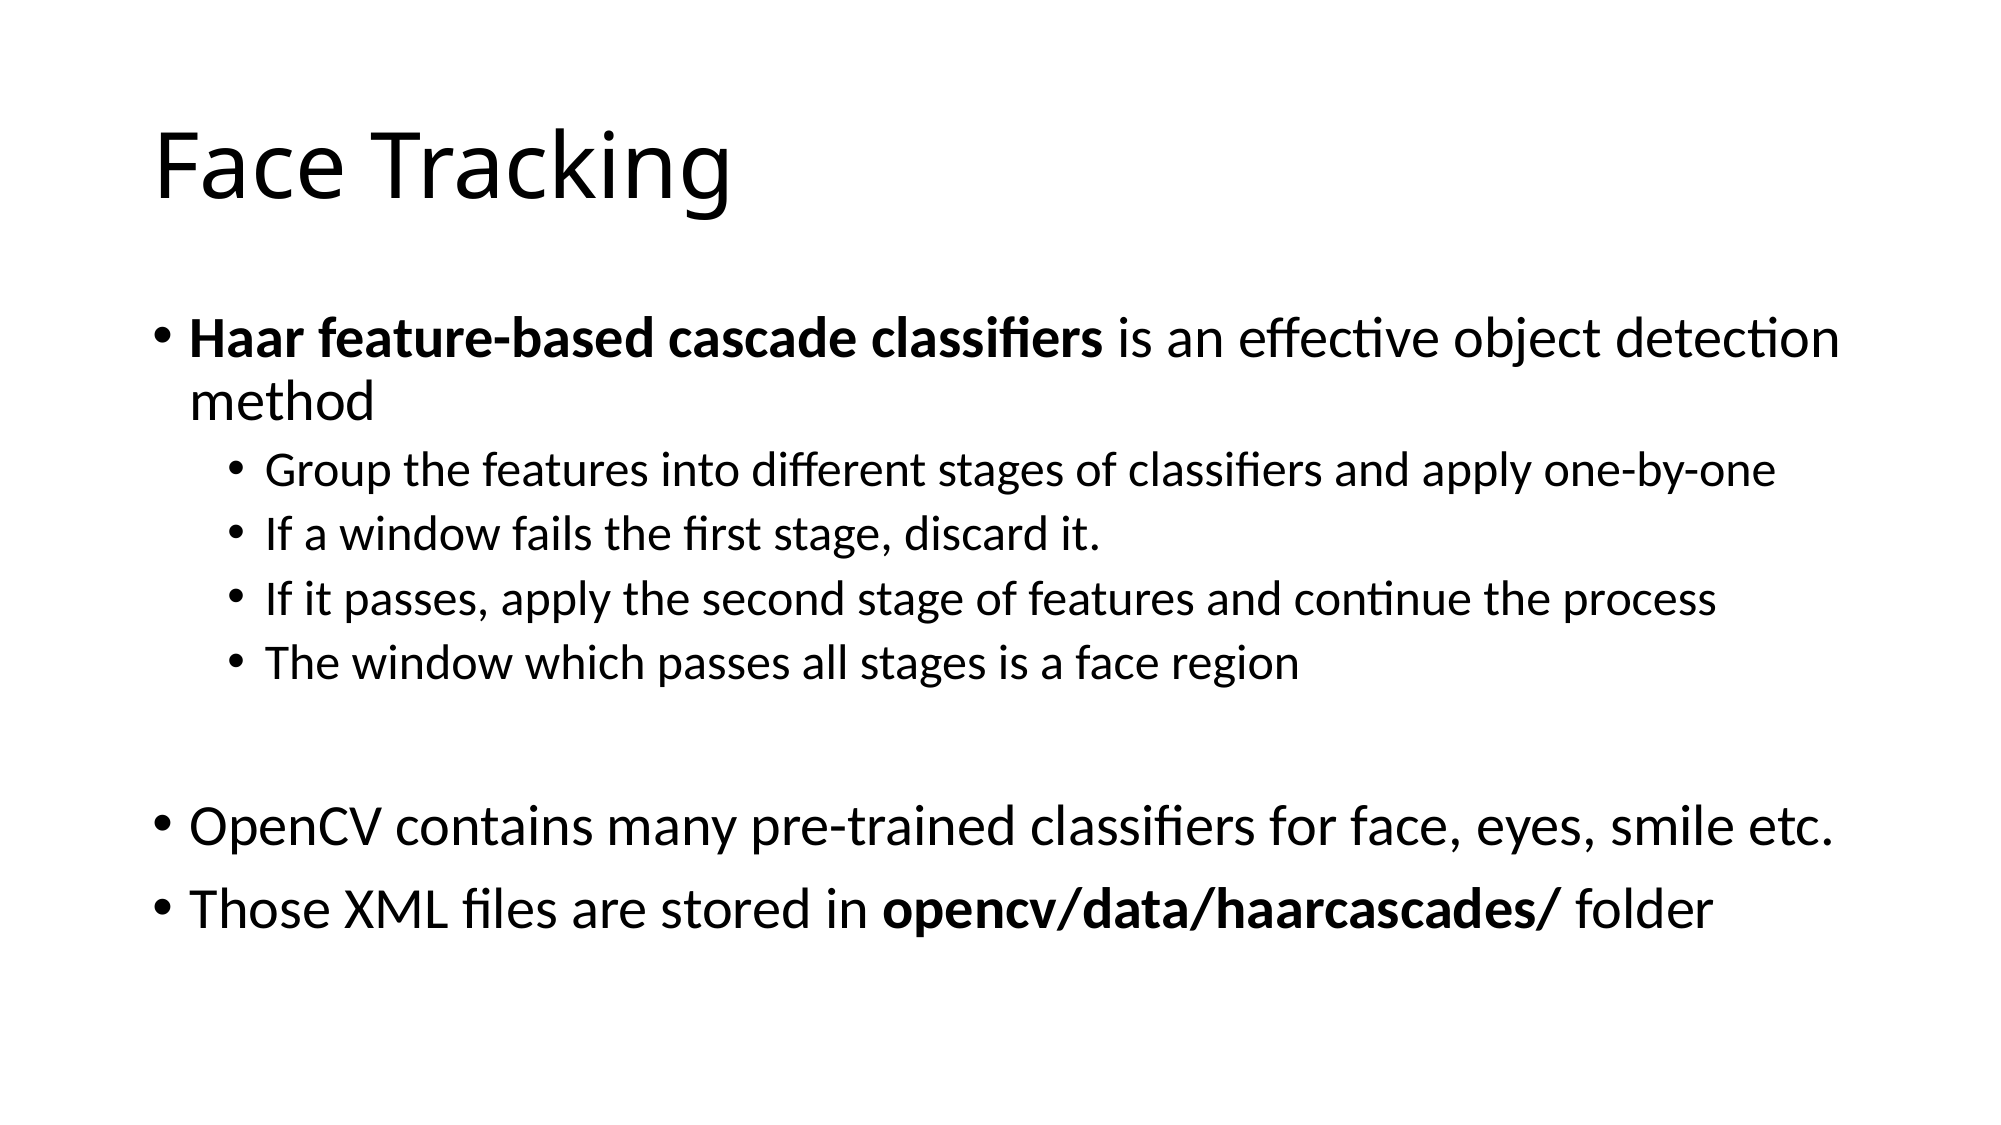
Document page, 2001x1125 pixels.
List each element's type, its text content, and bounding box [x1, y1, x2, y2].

title Face Tracking [137, 59, 1863, 278]
list Haar feature-based cascade classifiers is an effective object detection method Group the features into different stages of classifiers and apply one-by-one If a window fails the first stage, discard it. If it passes, apply the second stage of features and continue the process The window which passes all stages is a face region OpenCV contains many pre-trained classifiers for face, eyes, smile etc. Those XML files are stored in opencv/data/haarcascades/ folder [137, 299, 1863, 1014]
